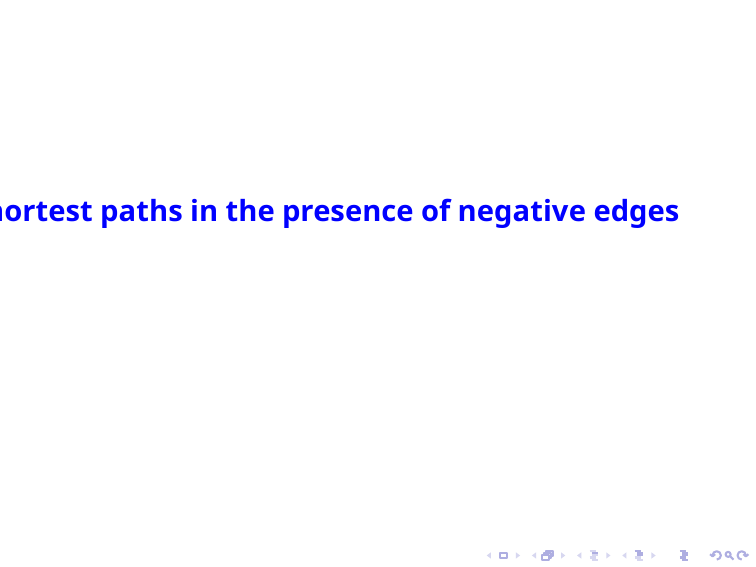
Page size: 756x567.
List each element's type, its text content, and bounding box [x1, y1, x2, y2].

text_box [540, 552, 551, 562]
text_box [574, 550, 584, 561]
text_box [736, 550, 747, 561]
text_box [529, 550, 539, 561]
text_box [484, 550, 494, 561]
text_box [545, 550, 553, 557]
text_box Shortest paths in the presence of negative edges [0, 208, 680, 235]
text_box [649, 550, 658, 561]
text_box [620, 550, 629, 561]
text_box [723, 549, 733, 559]
text_box [604, 550, 613, 561]
text_box [498, 551, 509, 560]
text_box [0, 0, 756, 567]
text_box [558, 550, 568, 561]
text_box [513, 550, 523, 561]
text_box [712, 550, 722, 561]
